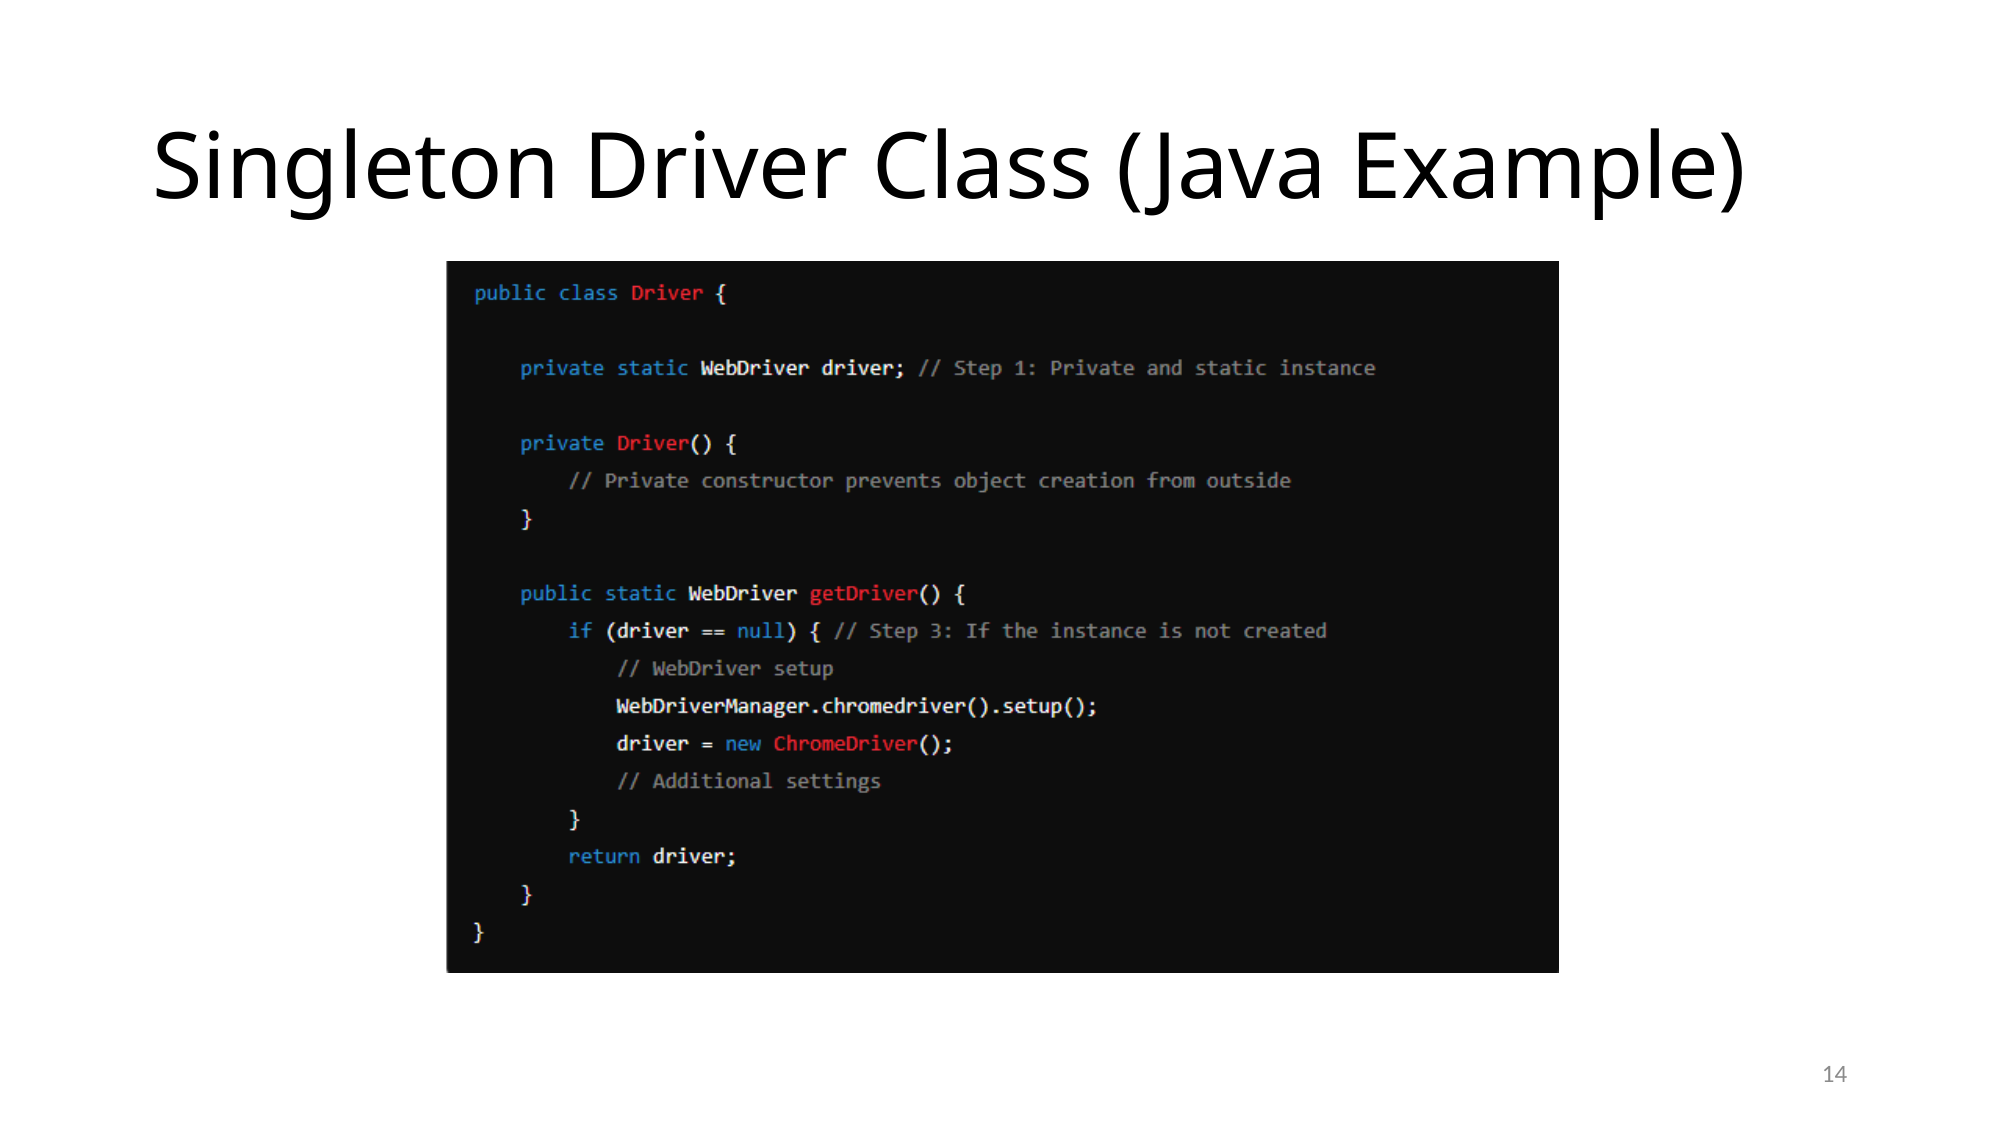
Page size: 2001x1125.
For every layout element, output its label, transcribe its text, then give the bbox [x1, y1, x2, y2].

slide_number 14 [1412, 1042, 1863, 1103]
picture [442, 261, 1559, 973]
title Singleton Driver Class (Java Example) [137, 59, 1863, 278]
list [137, 299, 1863, 1014]
